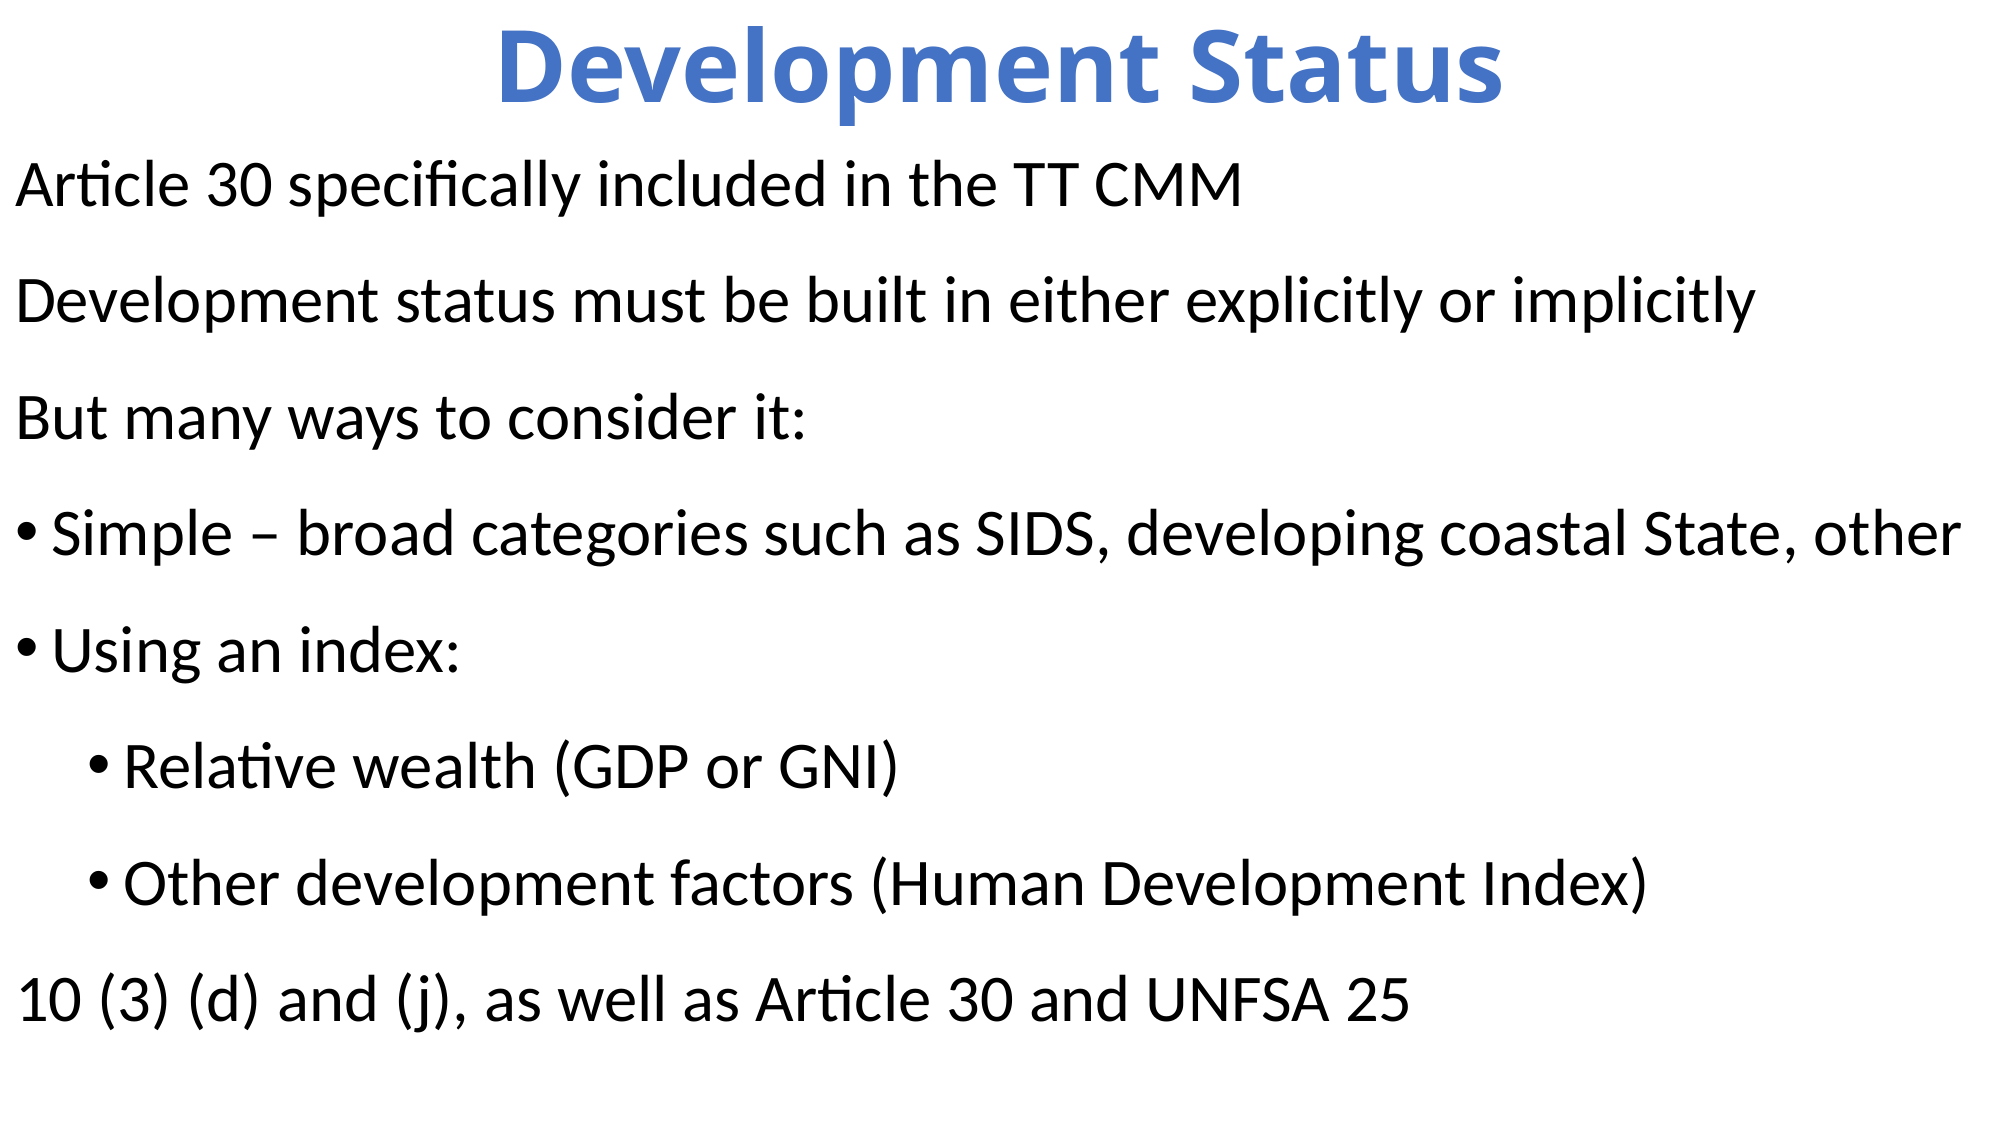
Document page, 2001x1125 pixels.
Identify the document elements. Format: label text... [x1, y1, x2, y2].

title Development Status [0, 0, 2000, 140]
list Article 30 specifically included in the TT CMM Development status must be built in either explicitly or implicitly But many ways to consider it: Simple – broad categories such as SIDS, developing coastal State, other Using an index: Relative wealth (GDP or GNI) Other development factors (Human Development Index) 10 (3) (d) and (j), as well as Article 30 and UNFSA 25 [0, 140, 2000, 1125]
